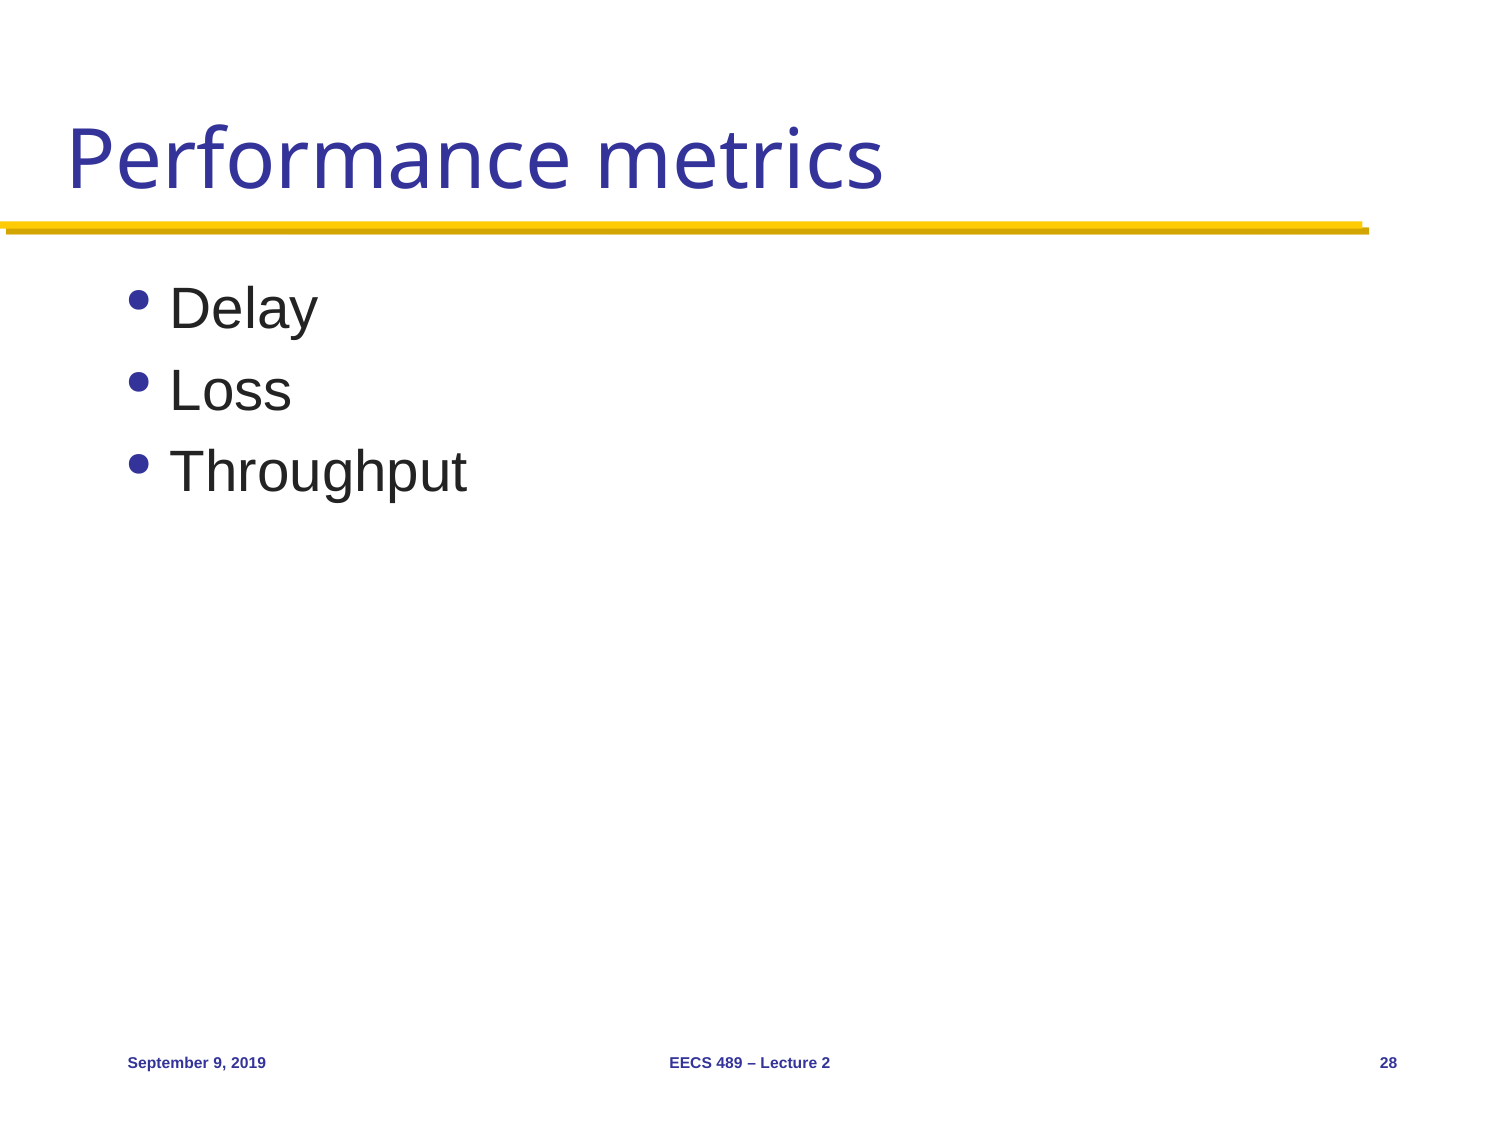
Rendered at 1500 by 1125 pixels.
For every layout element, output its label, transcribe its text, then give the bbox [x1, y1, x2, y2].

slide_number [112, 1024, 426, 1101]
slide_number 28 [1312, 1024, 1413, 1101]
title Performance metrics [49, 24, 1451, 213]
list Delay Loss Throughput [112, 262, 1413, 988]
footer EECS 489 – Lecture 2 [512, 1024, 988, 1101]
